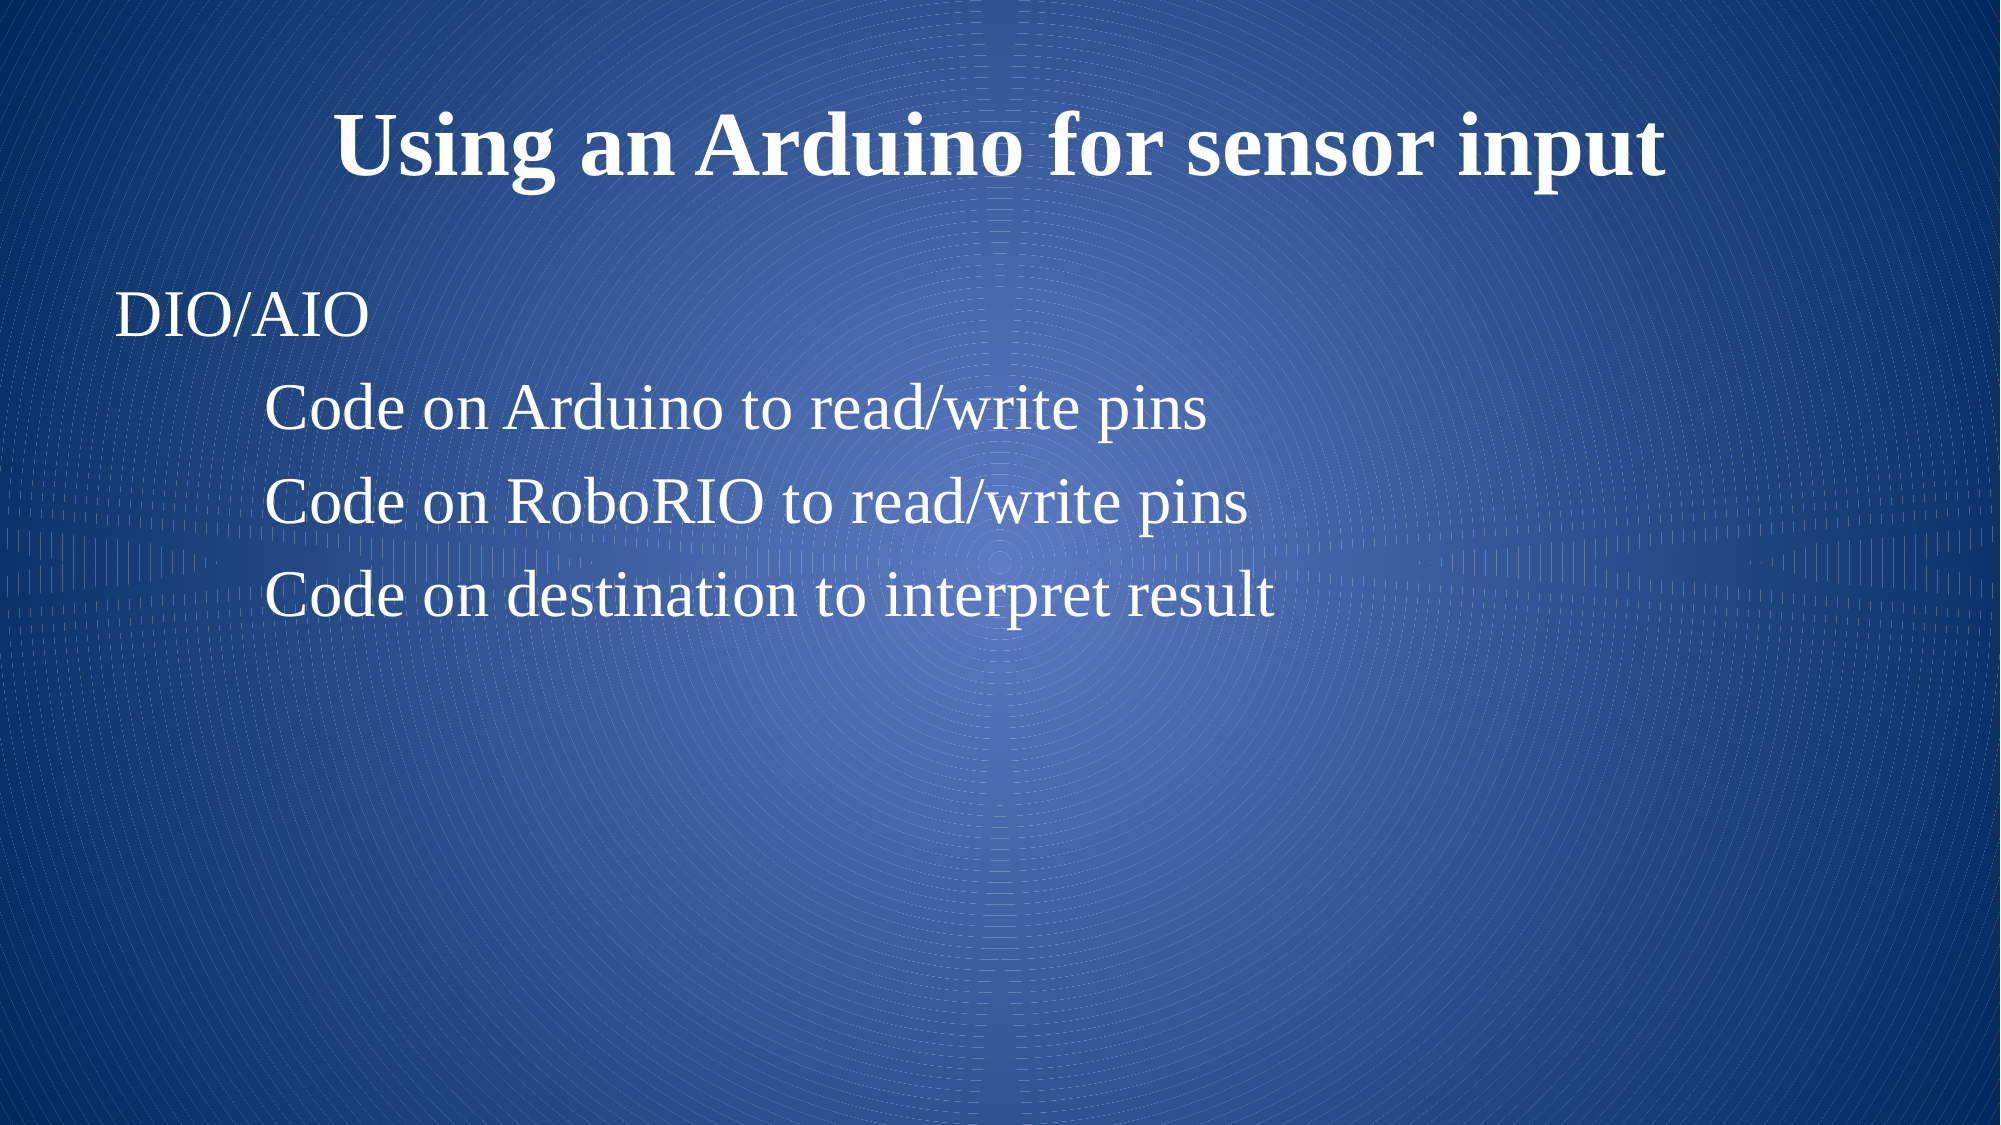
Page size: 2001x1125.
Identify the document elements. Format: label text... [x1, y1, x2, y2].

list DIO/AIO Code on Arduino to read/write pins Code on RoboRIO to read/write pins Code on destination to interpret result [99, 262, 1900, 1005]
title Using an Arduino for sensor input [99, 45, 1900, 233]
